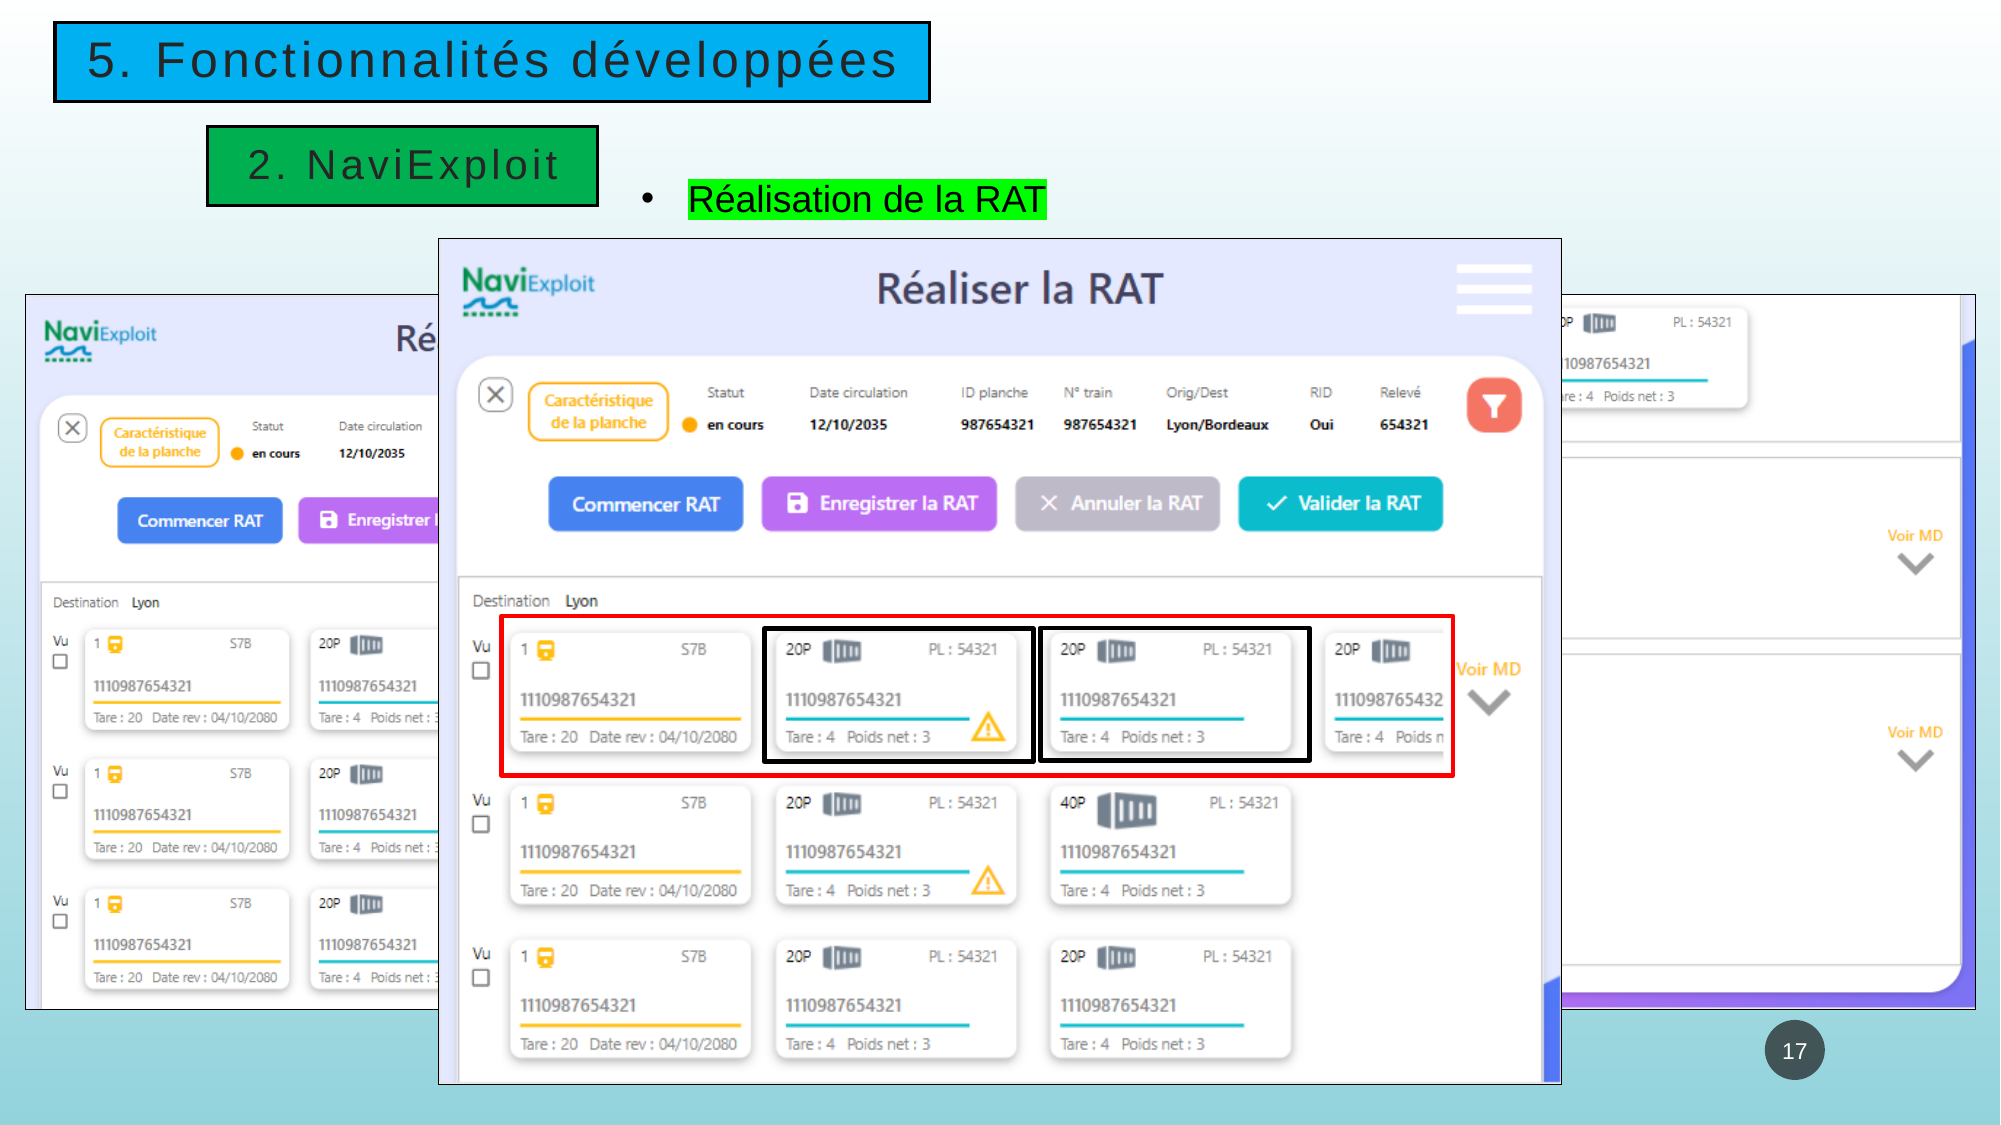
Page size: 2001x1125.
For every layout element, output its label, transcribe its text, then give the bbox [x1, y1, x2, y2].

slide_number 17 [1764, 1019, 1825, 1080]
text_box Réalisation de la RAT [626, 167, 1128, 228]
picture [25, 238, 1976, 1085]
title 5. Fonctionnalités développées [52, 19, 933, 104]
text_box 2. NaviExploit [207, 126, 598, 206]
